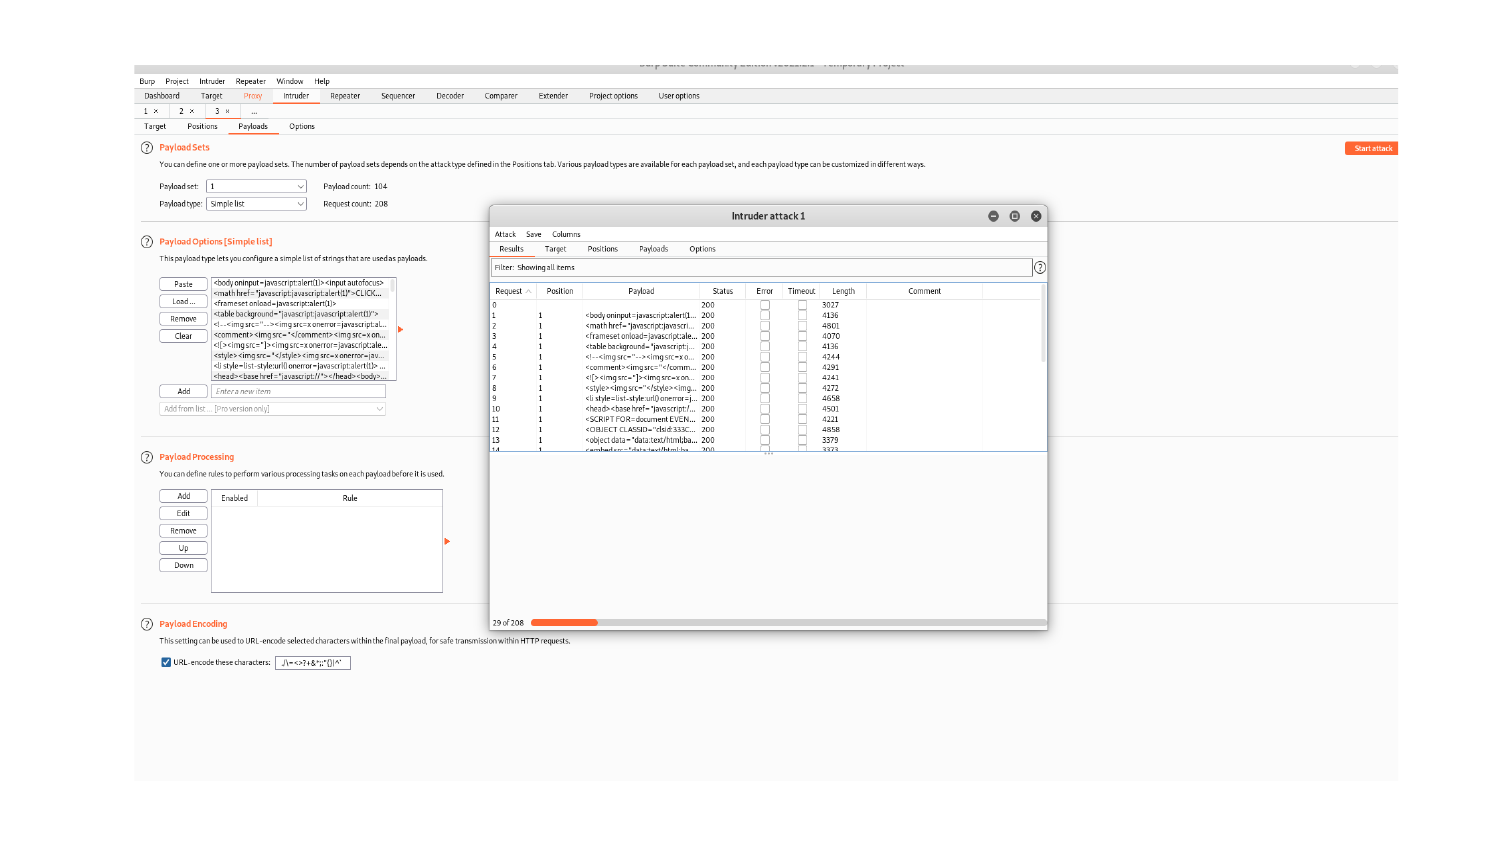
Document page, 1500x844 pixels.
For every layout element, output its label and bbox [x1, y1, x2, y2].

picture [134, 65, 1399, 782]
